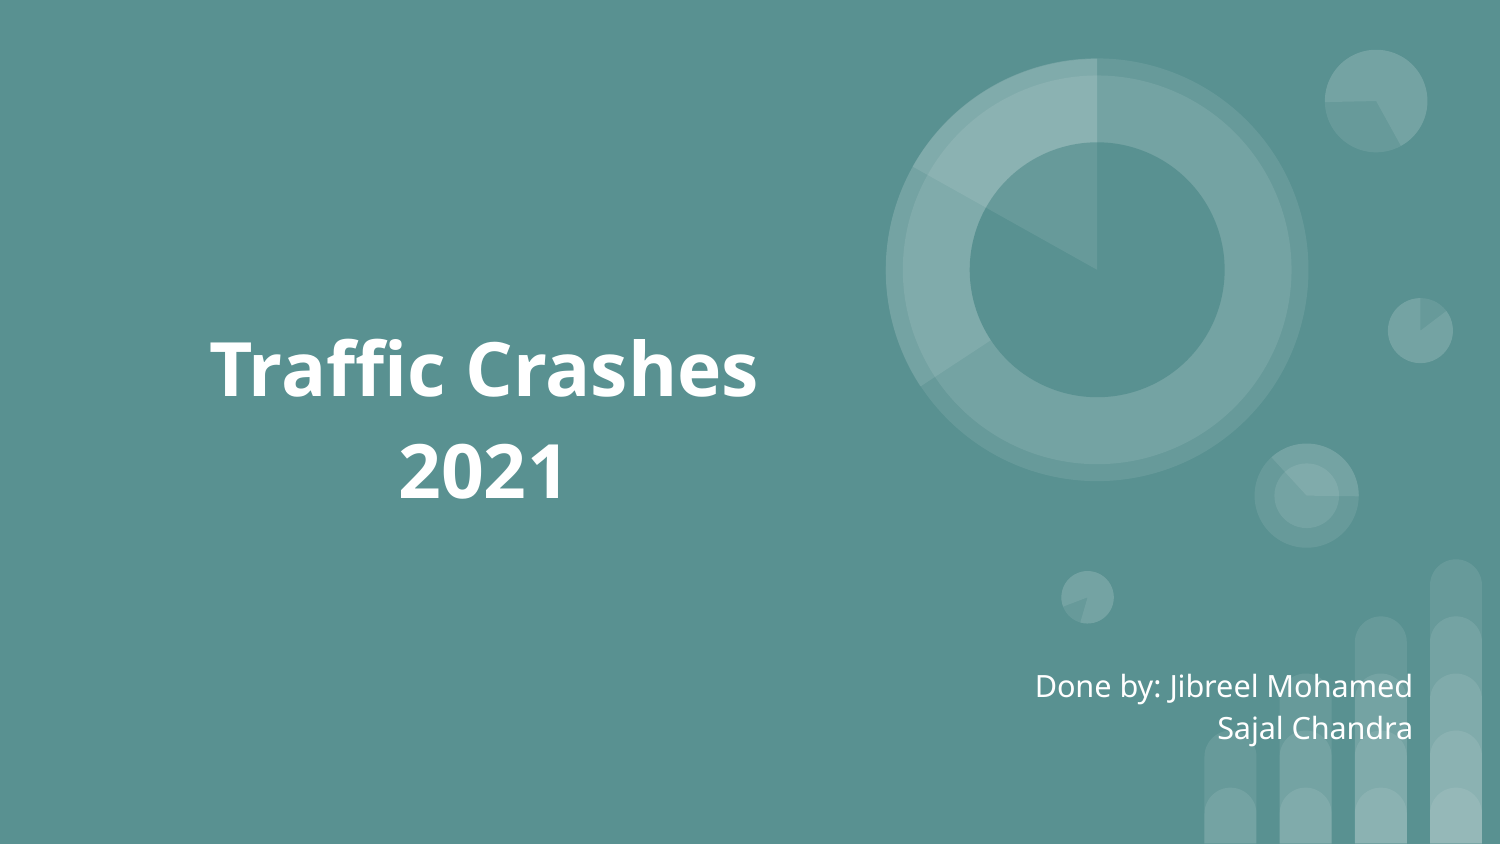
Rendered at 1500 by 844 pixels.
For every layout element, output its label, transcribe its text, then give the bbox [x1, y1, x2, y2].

subtitle Done by: Jibreel Mohamed Sajal Chandra [948, 650, 1429, 765]
title Traffic Crashes 2021 [135, 264, 834, 572]
